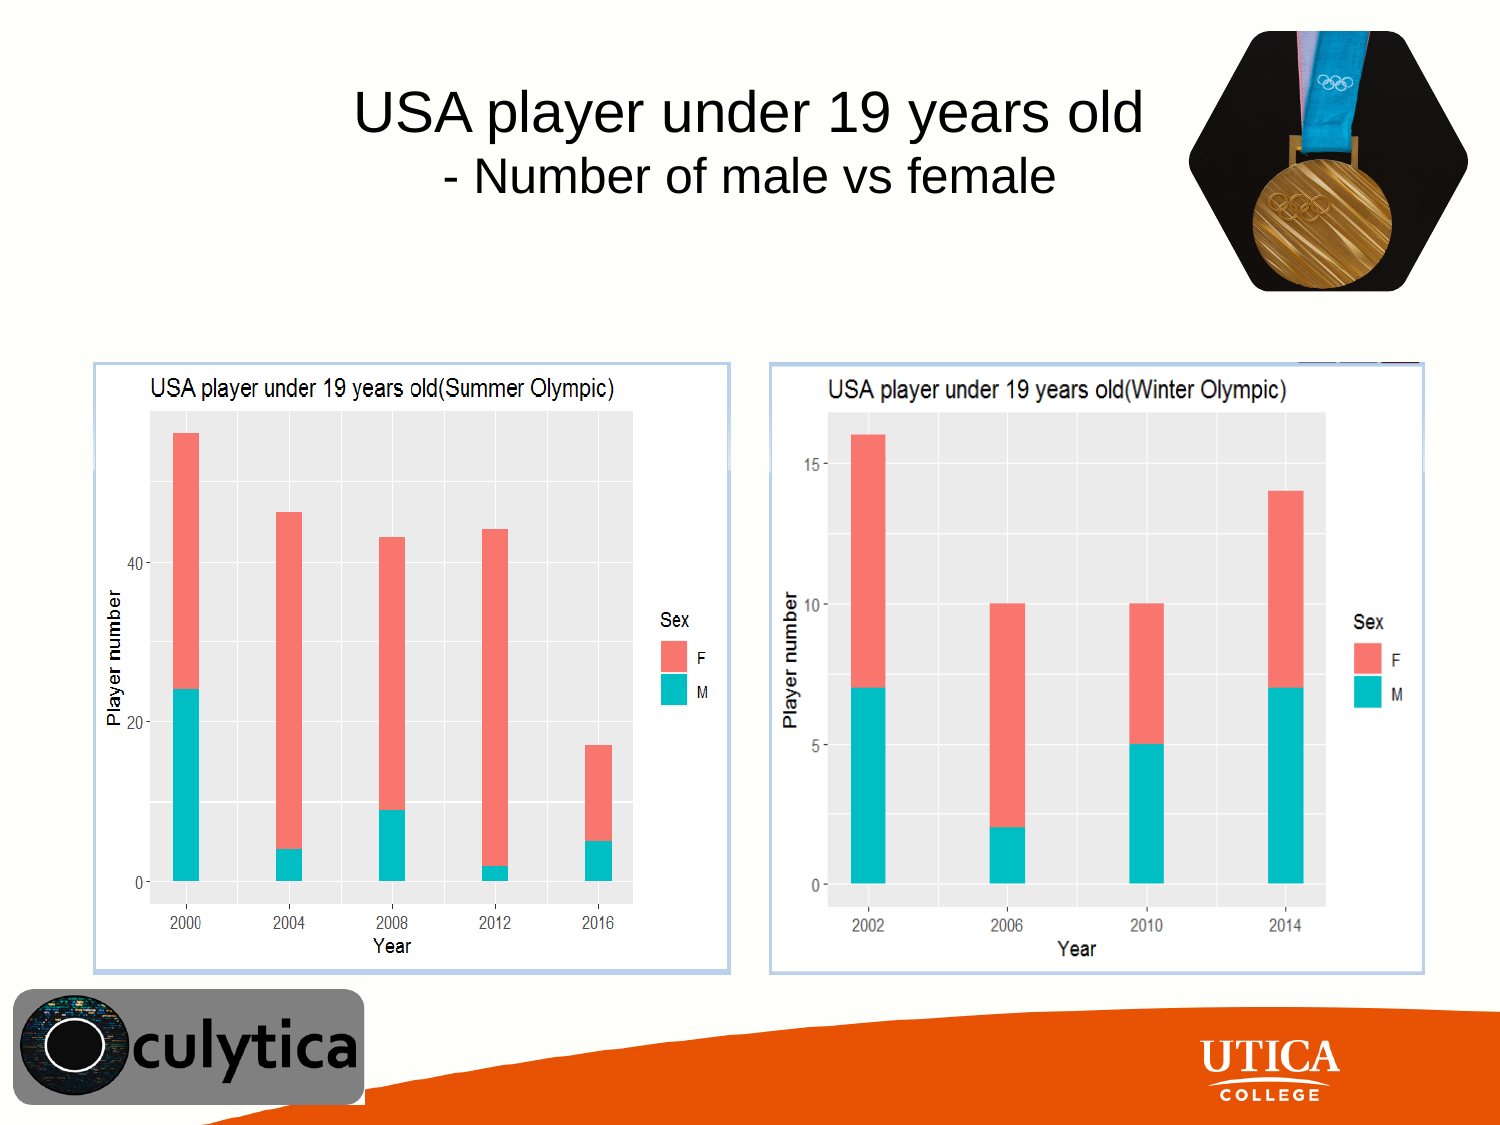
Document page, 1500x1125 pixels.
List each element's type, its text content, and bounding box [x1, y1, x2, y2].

picture [0, 0, 1500, 1125]
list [769, 362, 1426, 976]
title USA player under 19 years old - Number of male vs female [75, 45, 1183, 233]
